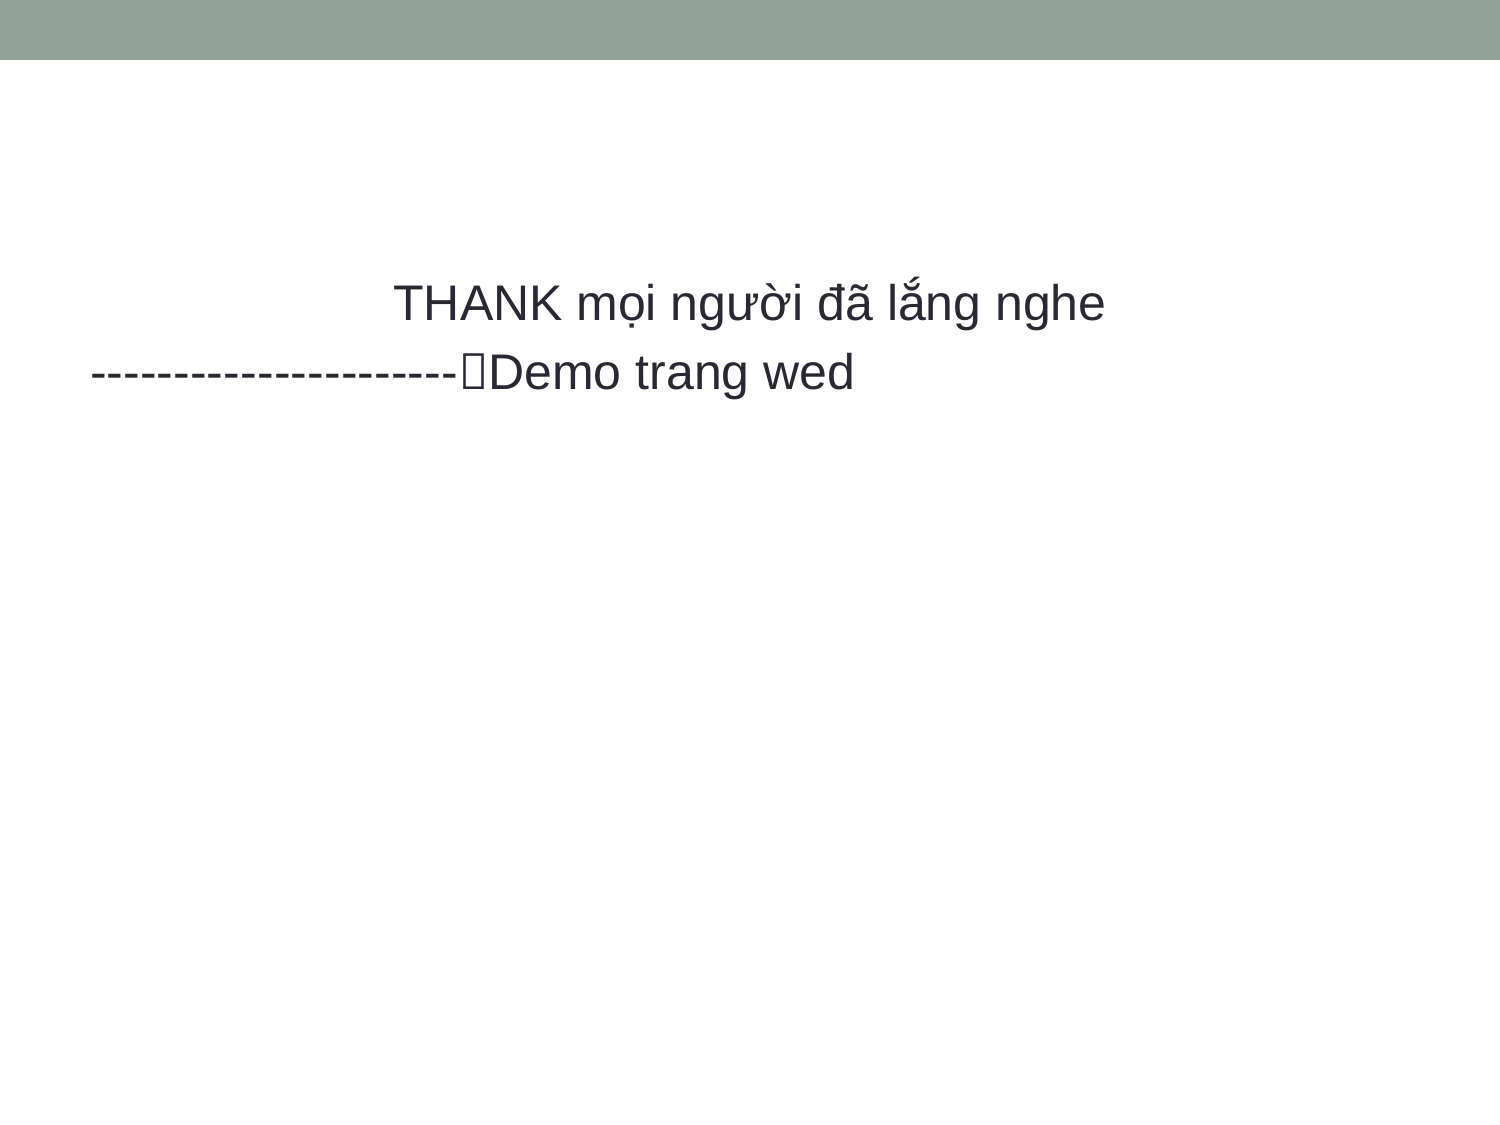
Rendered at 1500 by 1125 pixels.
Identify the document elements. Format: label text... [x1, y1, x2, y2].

list THANK mọi người đã lắng nghe ----------------------Demo trang wed [75, 262, 1425, 1063]
